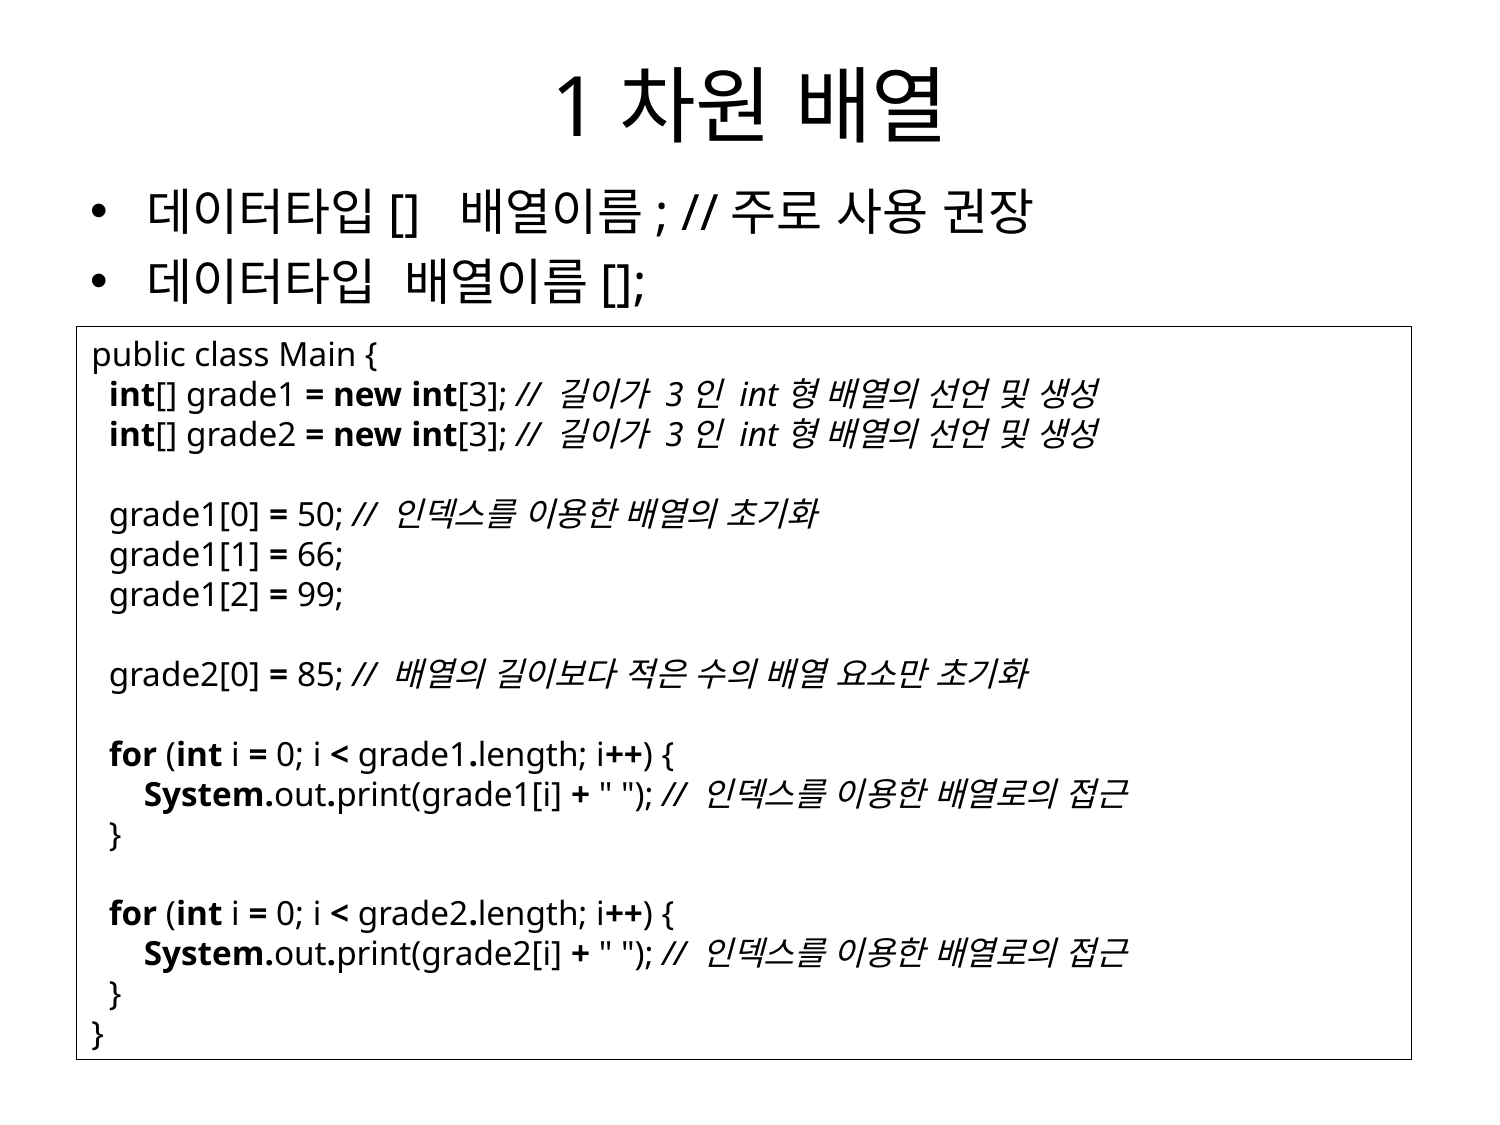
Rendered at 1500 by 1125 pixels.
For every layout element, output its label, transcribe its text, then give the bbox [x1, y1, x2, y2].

title 1차원 배열 [75, 45, 1425, 161]
list 데이터타입[] 배열이름; //주로 사용 권장 데이터타입 배열이름[]; [75, 172, 1425, 1005]
text_box public class Main { int[] grade1 = new int[3]; // 길이가 3인 int형 배열의 선언 및 생성 int[] grade2 = new int[3]; // 길이가 3인 int형 배열의 선언 및 생성 grade1[0] = 50; // 인덱스를 이용한 배열의 초기화 grade1[1] = 66; grade1[2] = 99; grade2[0] = 85; // 배열의 길이보다 적은 수의 배열 요소만 초기화 for (int i = 0; i < grade1.length; i++) { System.out.print(grade1[i] + " "); // 인덱스를 이용한 배열로의 접근 } for (int i = 0; i < grade2.length; i++) { System.out.print(grade2[i] + " "); // 인덱스를 이용한 배열로의 접근 } } [76, 326, 1412, 1060]
